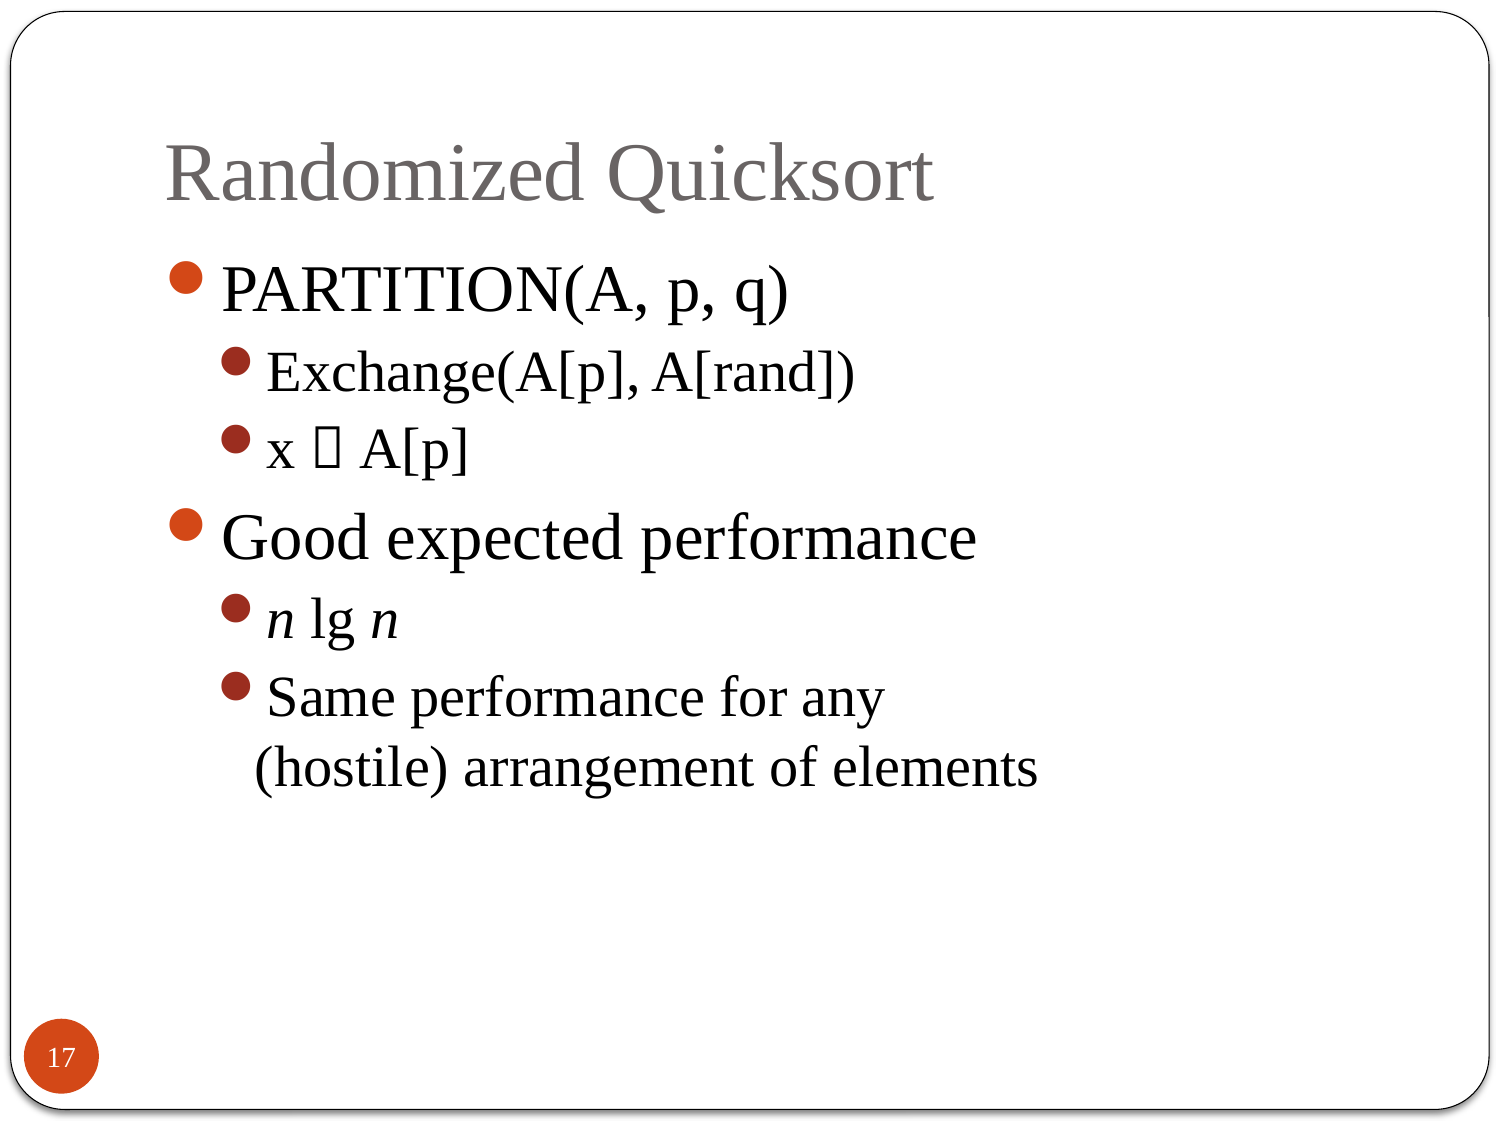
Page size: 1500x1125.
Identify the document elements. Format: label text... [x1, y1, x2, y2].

slide_number 17 [23, 1018, 99, 1094]
title Randomized Quicksort [150, 45, 1425, 233]
list PARTITION(A, p, q) Exchange(A[p], A[rand]) x  A[p] Good expected performance n lg n Same performance for any (hostile) arrangement of elements [150, 237, 1425, 1067]
